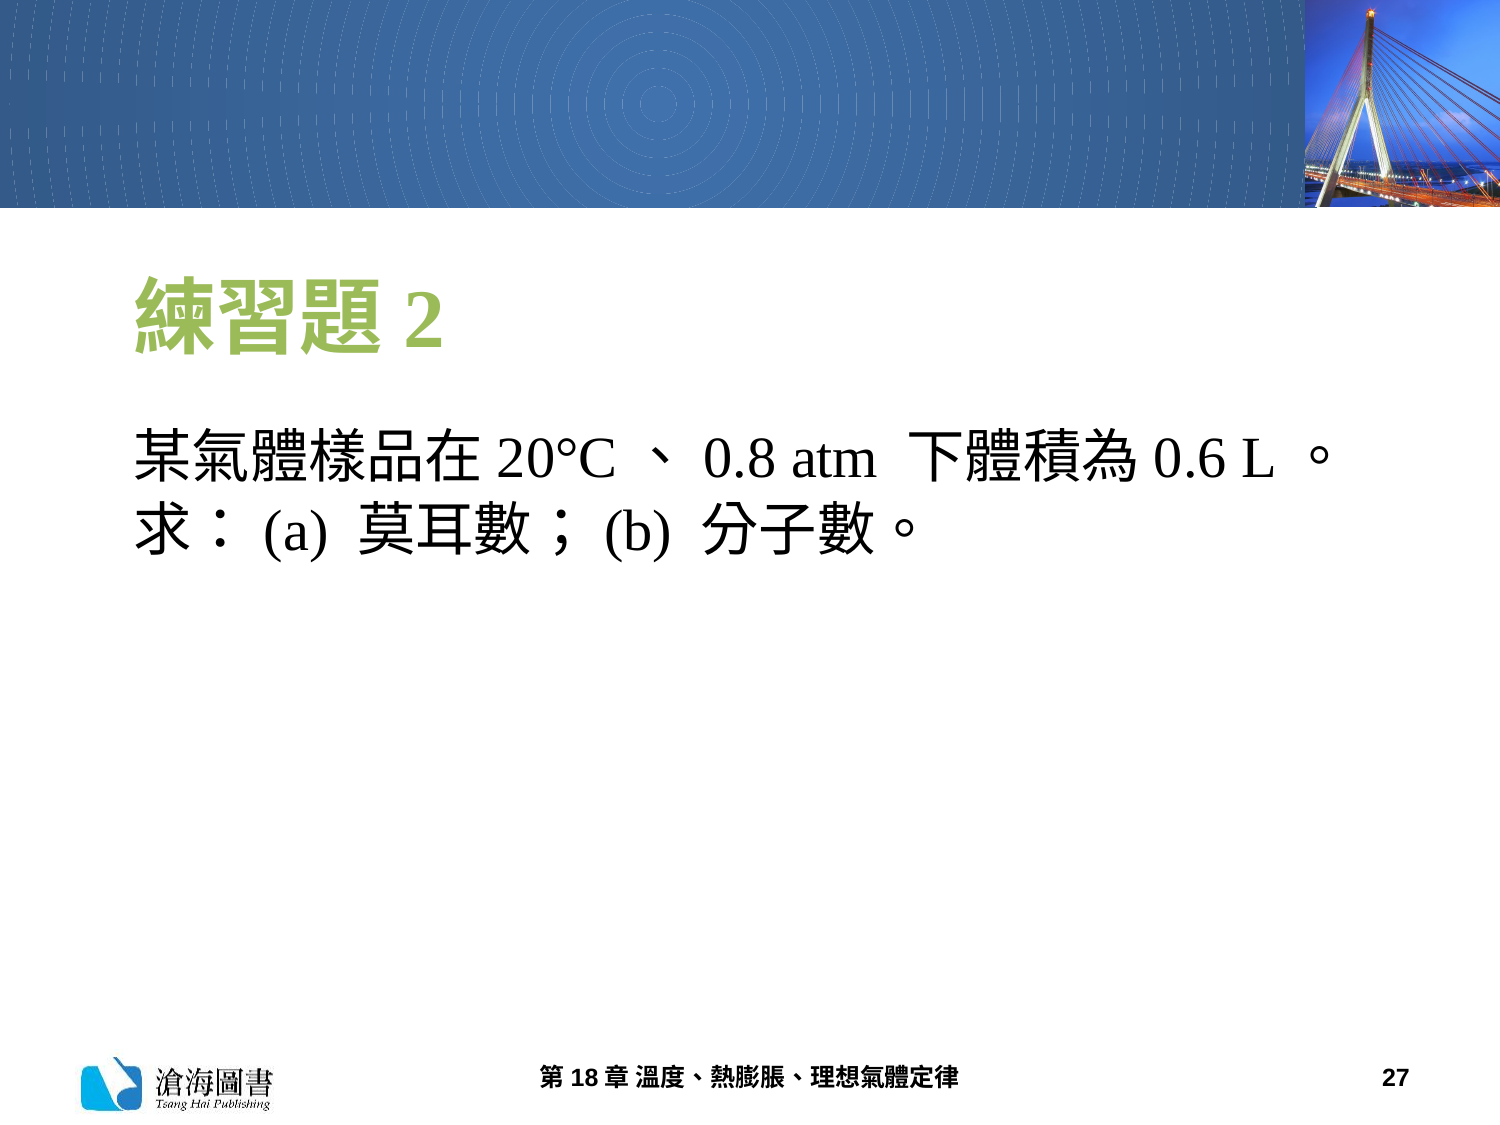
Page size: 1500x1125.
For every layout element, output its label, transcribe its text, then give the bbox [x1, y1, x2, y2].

list 某氣體樣品在20°C、0.8 atm 下體積為0.6 L。求：(a) 莫耳數；(b) 分子數。 [118, 408, 1394, 1024]
picture [75, 1049, 274, 1118]
footer 第18章 溫度、熱膨脹、理想氣體定律 [512, 1046, 988, 1107]
slide_number 27 [1074, 1046, 1425, 1107]
title 練習題2 [118, 256, 1394, 386]
picture [1305, 0, 1500, 207]
